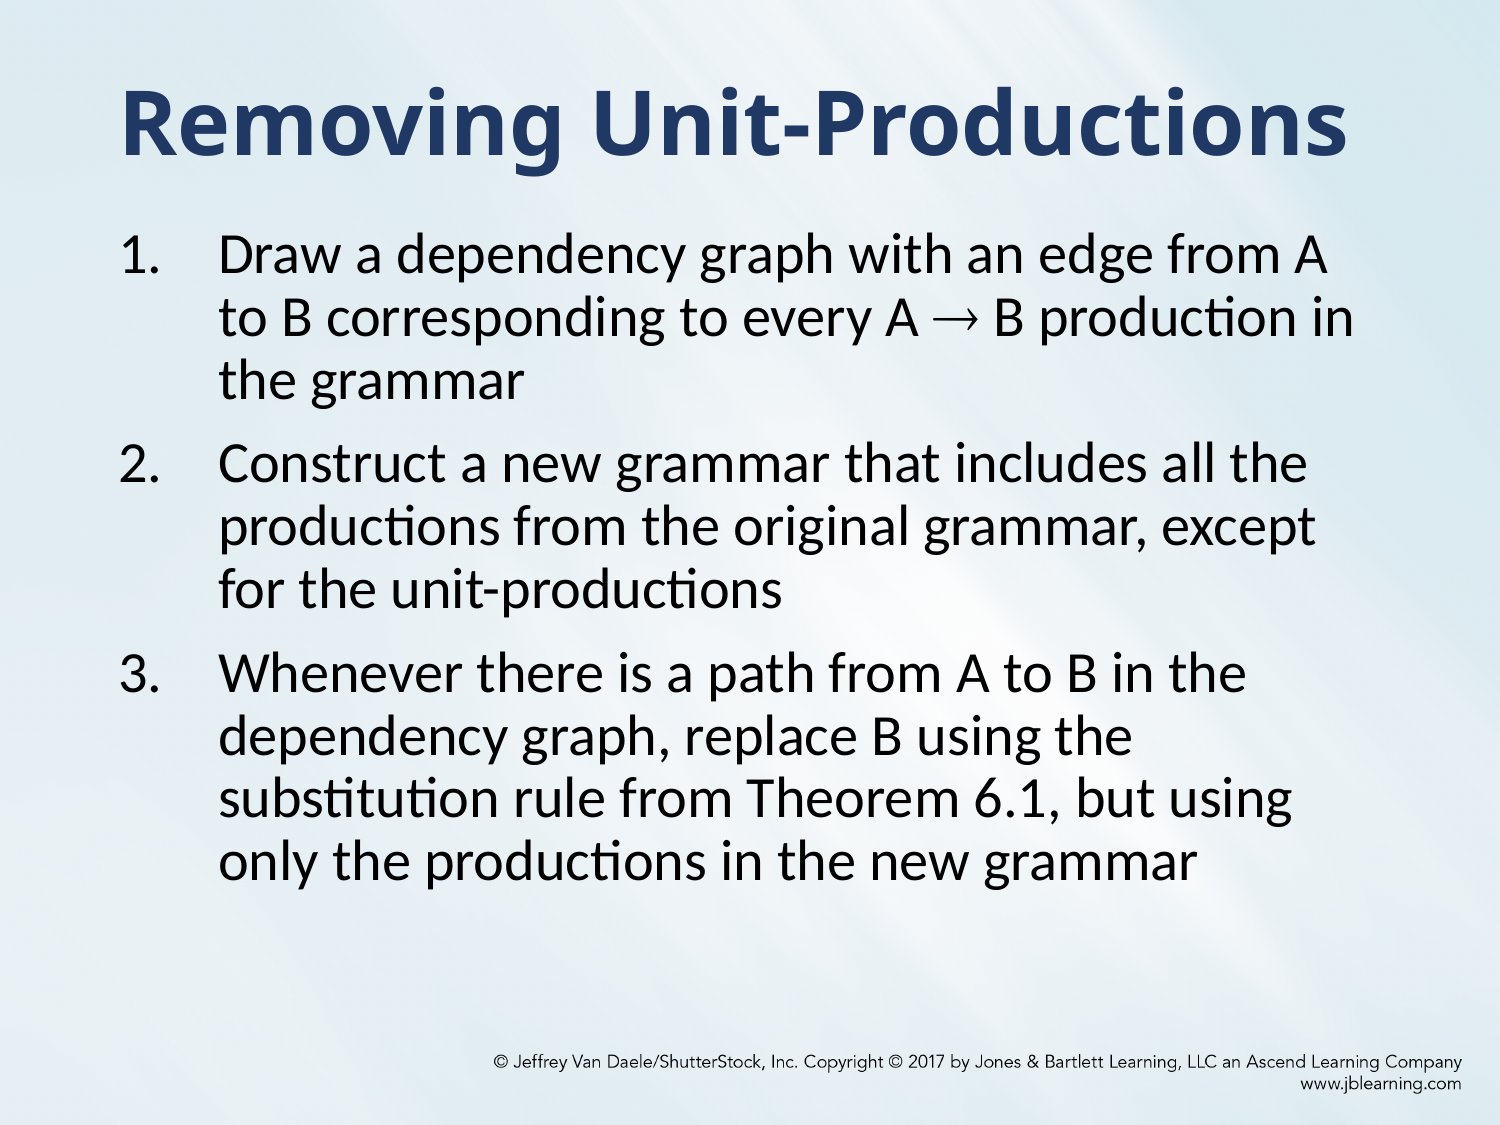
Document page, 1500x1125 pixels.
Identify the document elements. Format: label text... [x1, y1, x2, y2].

picture [0, 0, 1500, 1125]
title Removing Unit-Productions [103, 59, 1429, 194]
list Draw a dependency graph with an edge from A to B corresponding to every A  B production in the grammar Construct a new grammar that includes all the productions from the original grammar, except for the unit-productions Whenever there is a path from A to B in the dependency graph, replace B using the substitution rule from Theorem 6.1, but using only the productions in the new grammar [103, 215, 1396, 1014]
